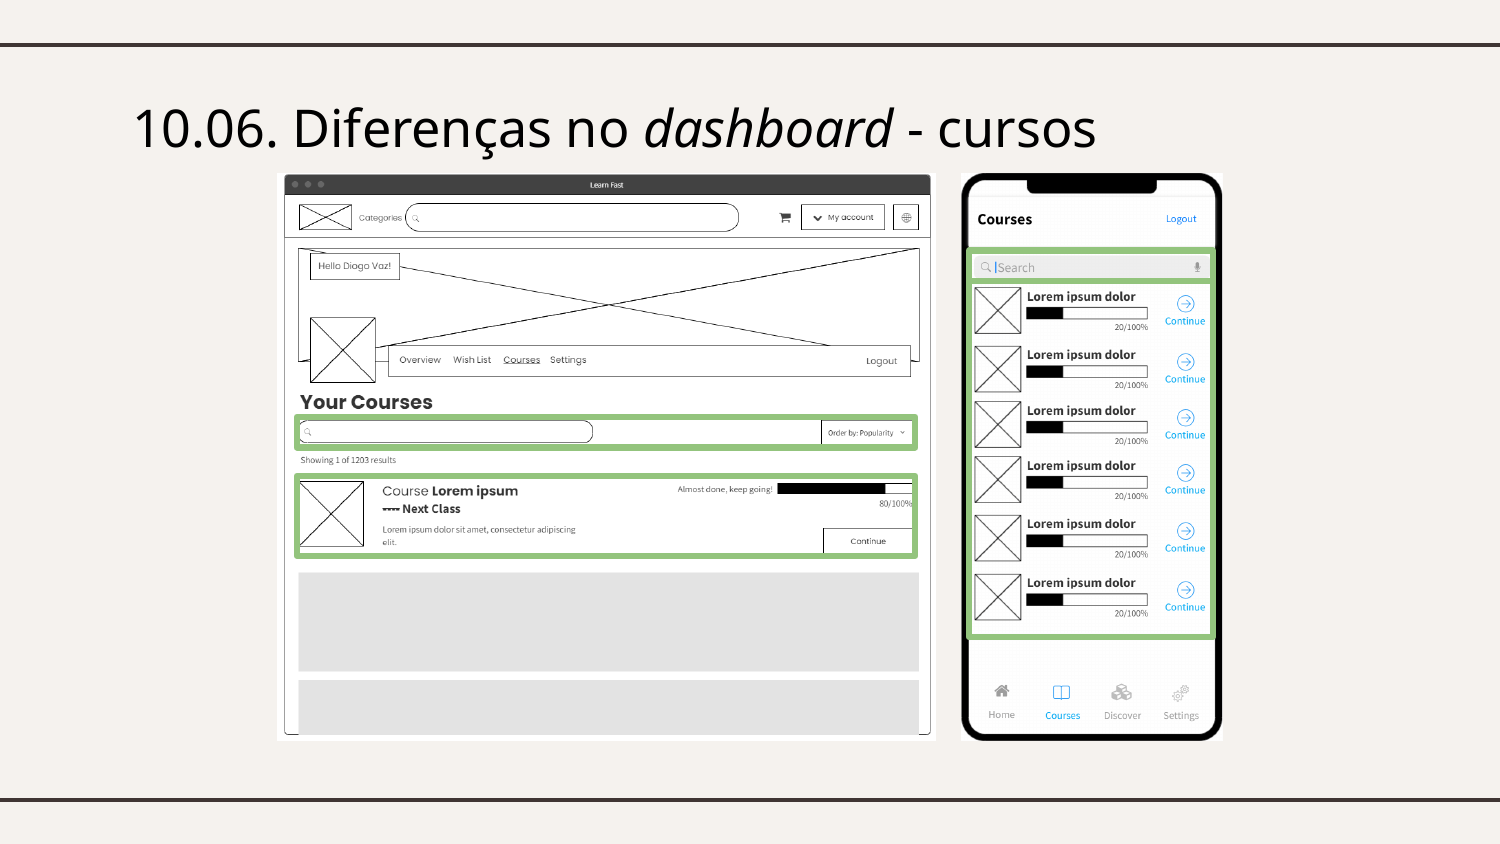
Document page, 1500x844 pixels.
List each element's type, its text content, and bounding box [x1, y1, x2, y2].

title 10.06. Diferenças no dashboard - cursos [116, 79, 1385, 174]
picture [960, 173, 1223, 741]
picture [277, 173, 936, 741]
